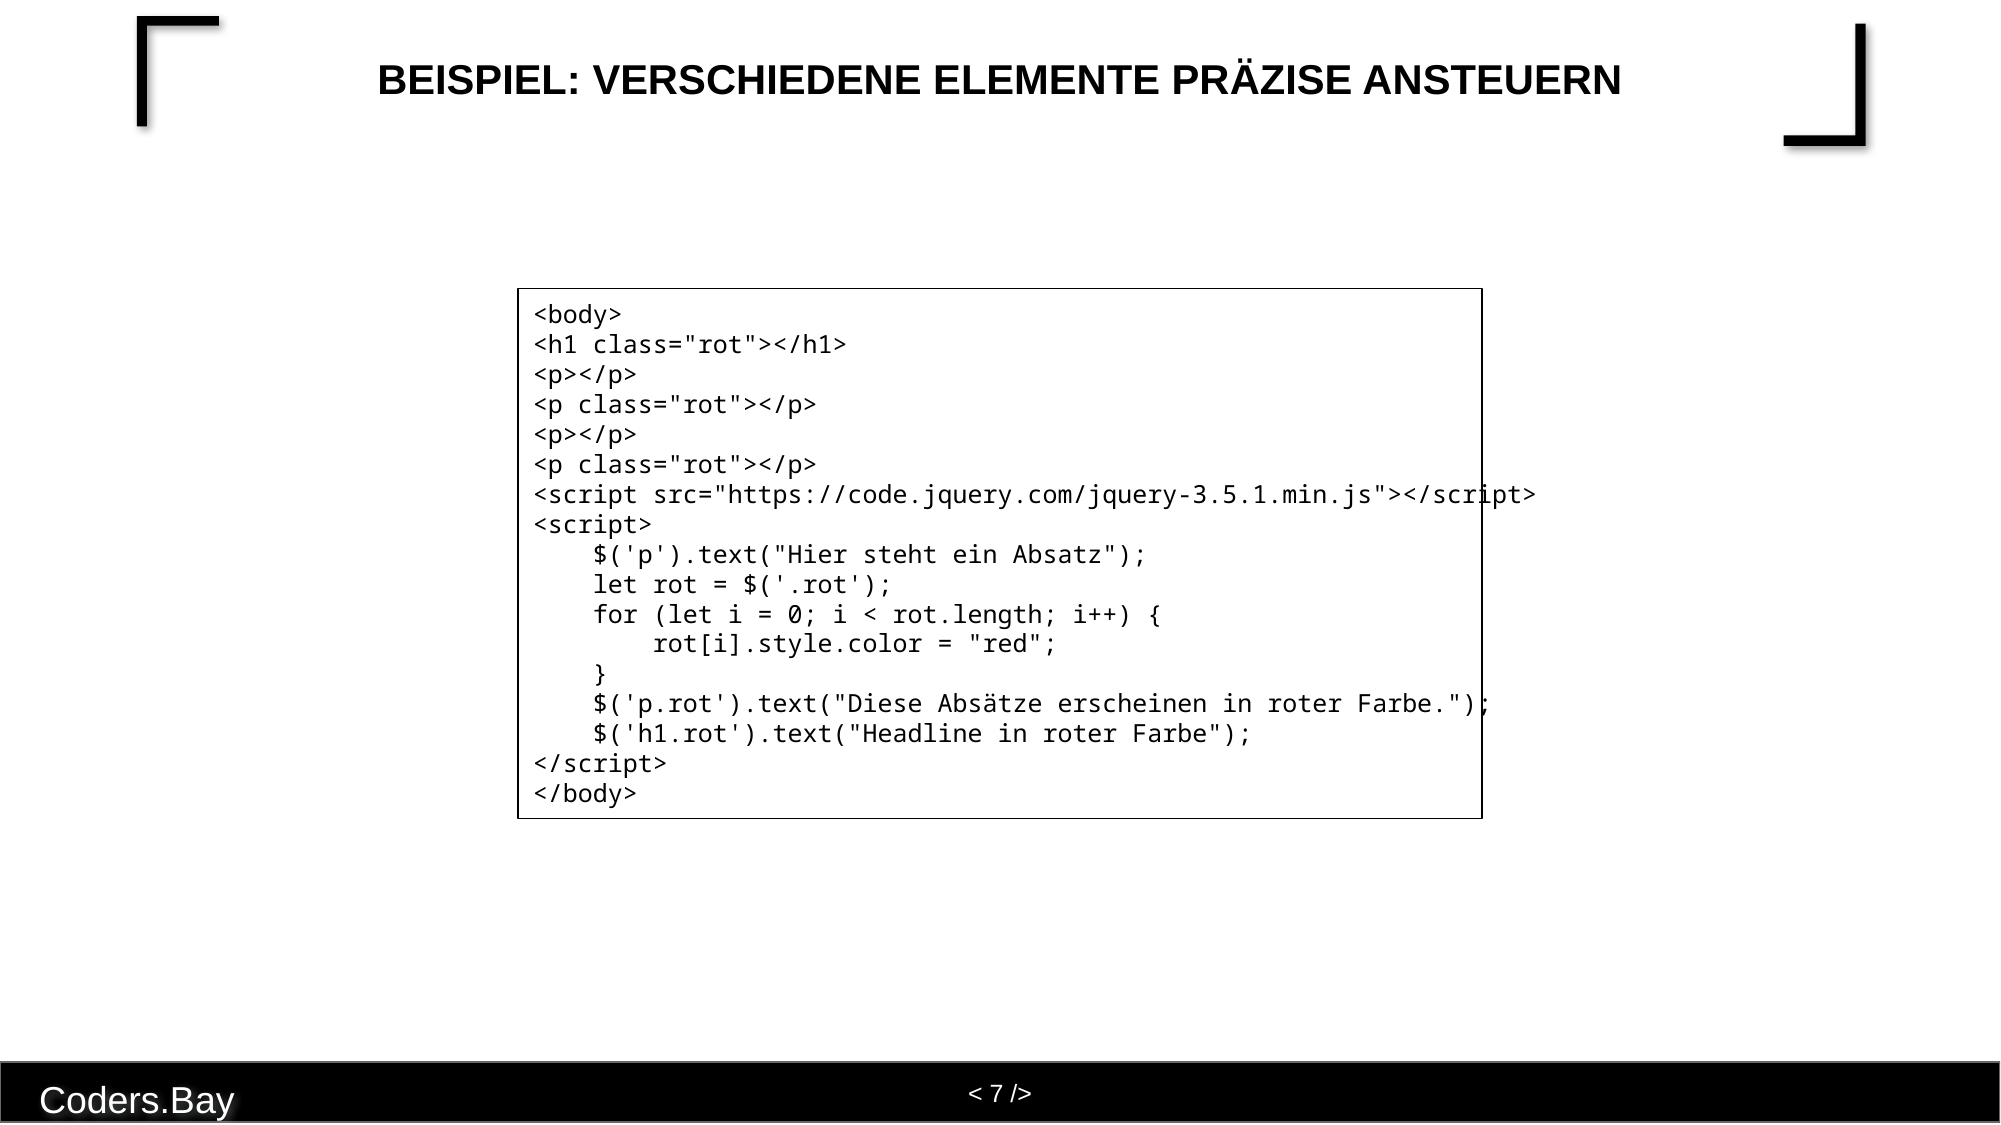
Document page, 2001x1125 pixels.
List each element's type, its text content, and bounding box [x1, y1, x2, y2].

text_box <body> <h1 class="rot"></h1> <p></p> <p class="rot"></p> <p></p> <p class="rot"></p> <script src="https://code.jquery.com/jquery-3.5.1.min.js"></script> <script> $('p').text("Hier steht ein Absatz"); let rot = $('.rot'); for (let i = 0; i < rot.length; i++) { rot[i].style.color = "red"; } $('p.rot').text("Diese Absätze erscheinen in roter Farbe."); $('h1.rot').text("Headline in roter Farbe"); </script> </body> [517, 288, 1482, 819]
title Beispiel: Verschiedene Elemente präzise ansteuern [155, 36, 1845, 127]
